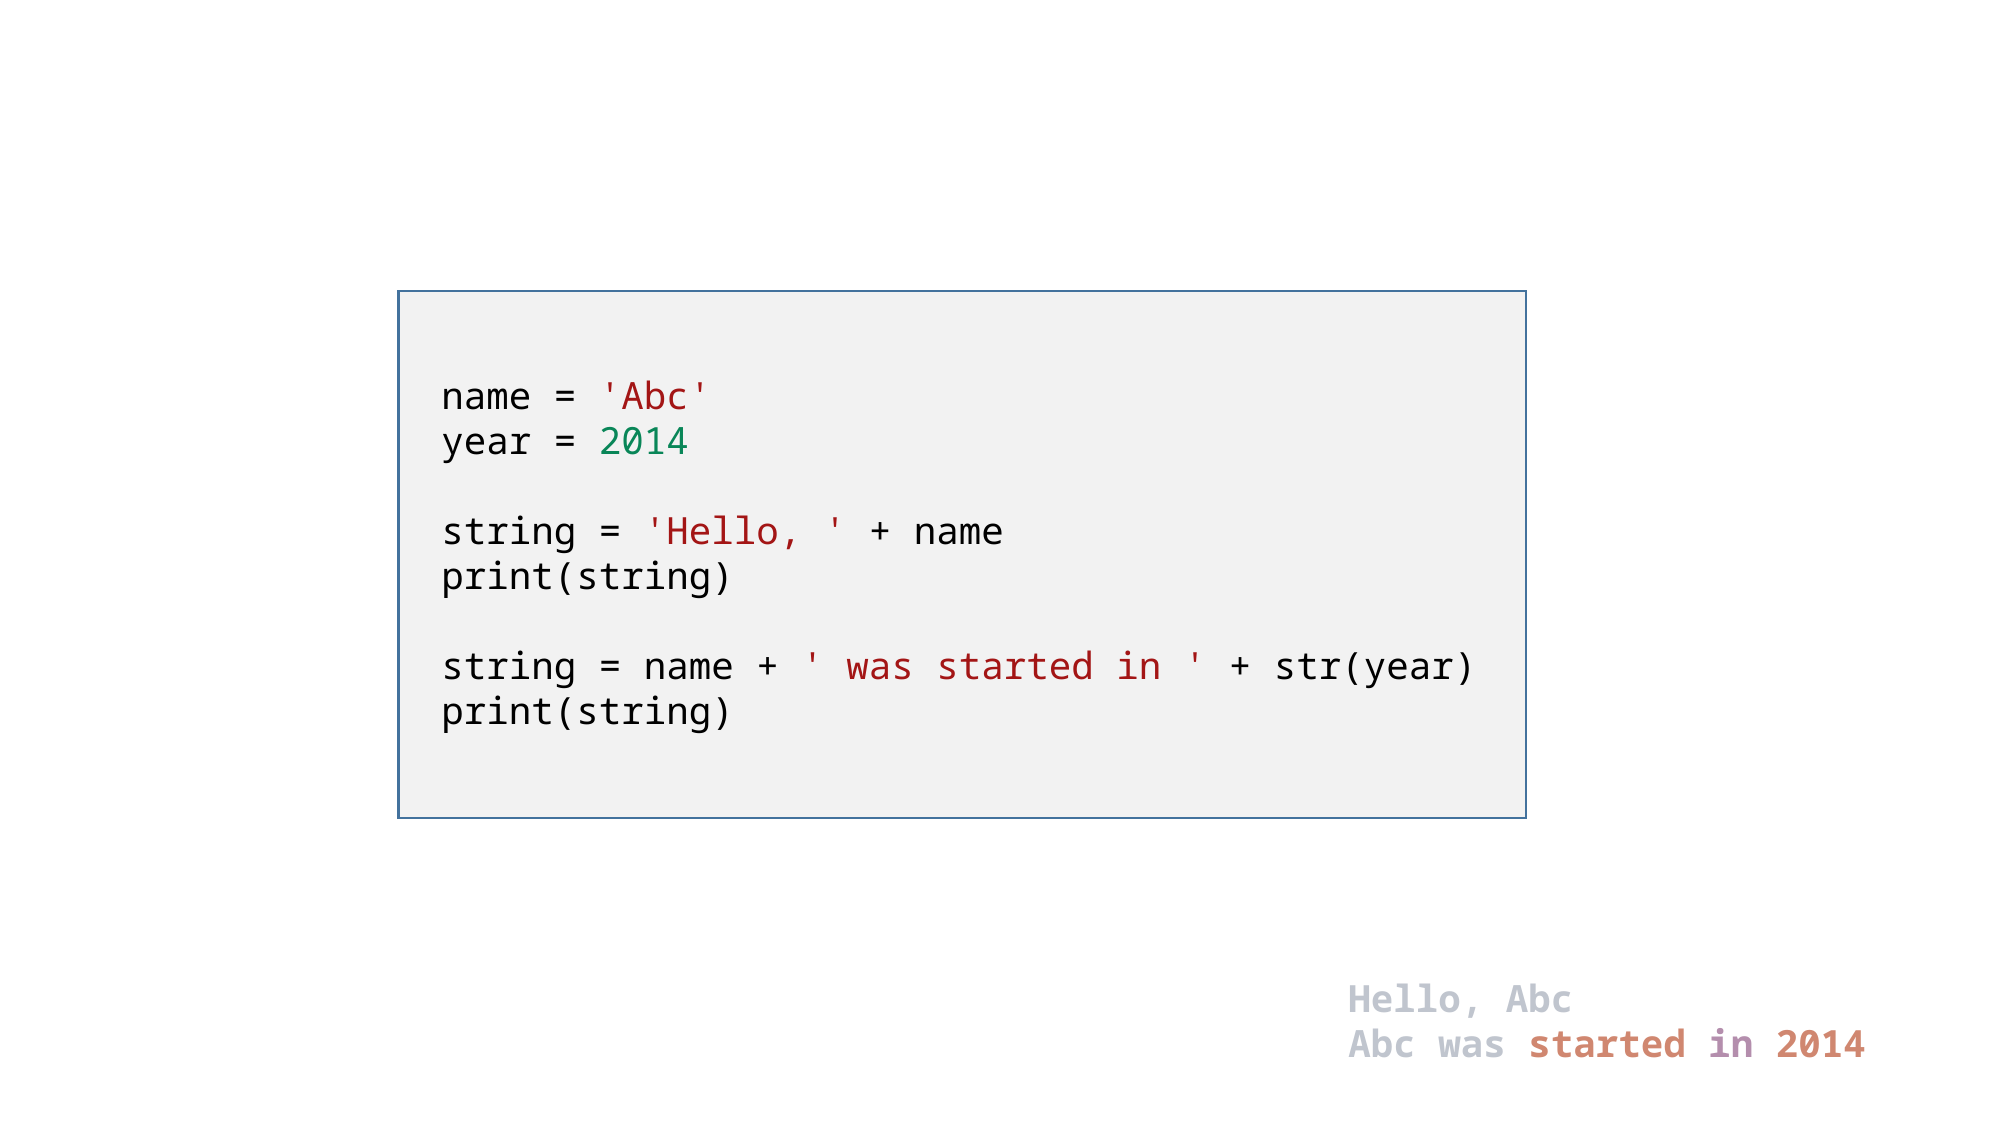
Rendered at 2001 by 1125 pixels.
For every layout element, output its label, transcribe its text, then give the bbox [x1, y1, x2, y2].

text_box name = 'Abc' year = 2014 string = 'Hello, ' + name print(string) string = name + ' was started in ' + str(year) print(string) [426, 319, 1498, 739]
text_box Hello, Abc Abc was started in 2014 [1333, 967, 2000, 1073]
text_box [397, 290, 1527, 819]
